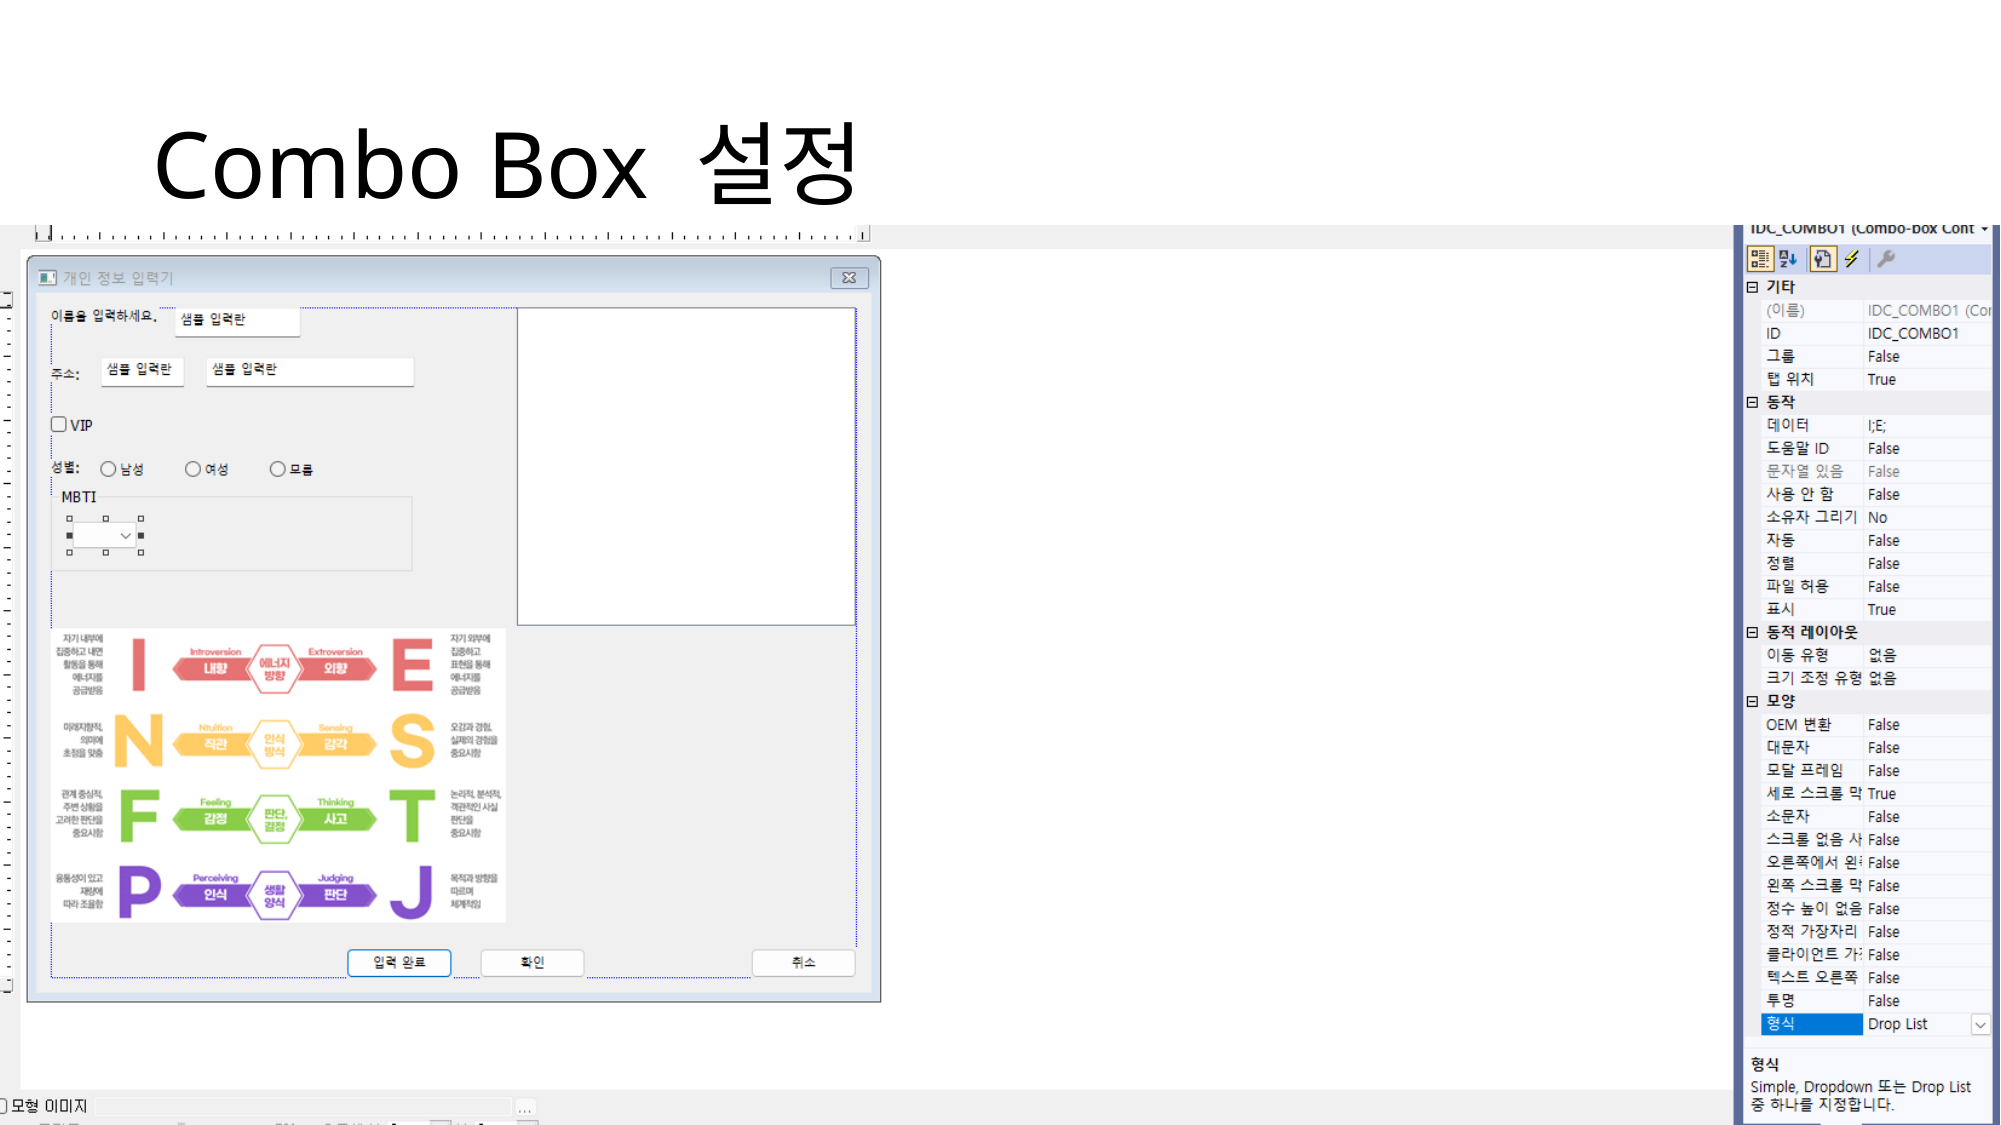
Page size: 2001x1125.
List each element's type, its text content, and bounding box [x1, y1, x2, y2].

picture [0, 224, 2000, 1125]
title Combo Box 설정 [137, 59, 1863, 224]
